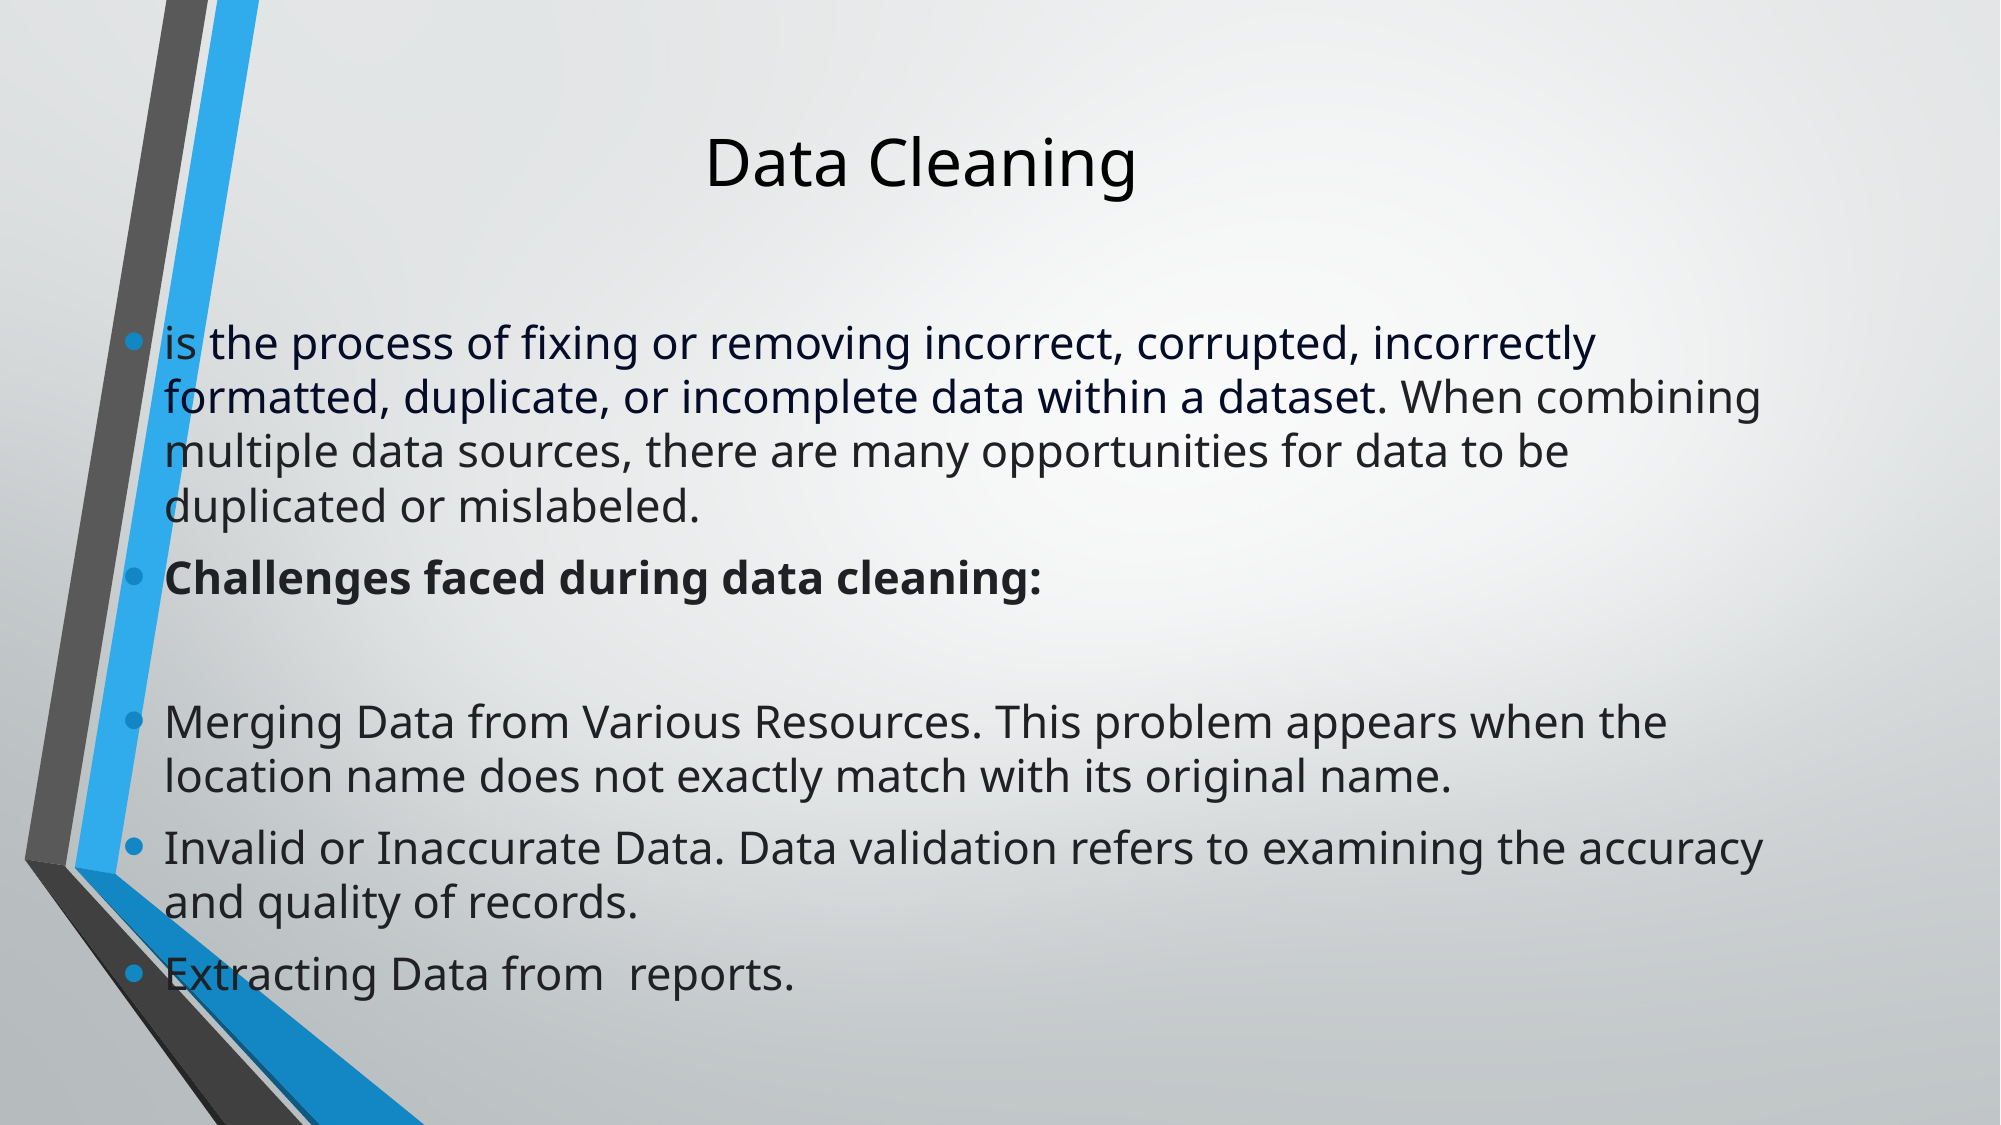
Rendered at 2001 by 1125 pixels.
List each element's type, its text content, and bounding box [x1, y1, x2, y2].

title Data Cleaning [243, 112, 1601, 207]
list is the process of fixing or removing incorrect, corrupted, incorrectly formatted, duplicate, or incomplete data within a dataset. When combining multiple data sources, there are many opportunities for data to be duplicated or mislabeled. Challenges faced during data cleaning: Merging Data from Various Resources. This problem appears when the location name does not exactly match with its original name. Invalid or Inaccurate Data. Data validation refers to examining the accuracy and quality of records. Extracting Data from reports. [107, 306, 1805, 1013]
